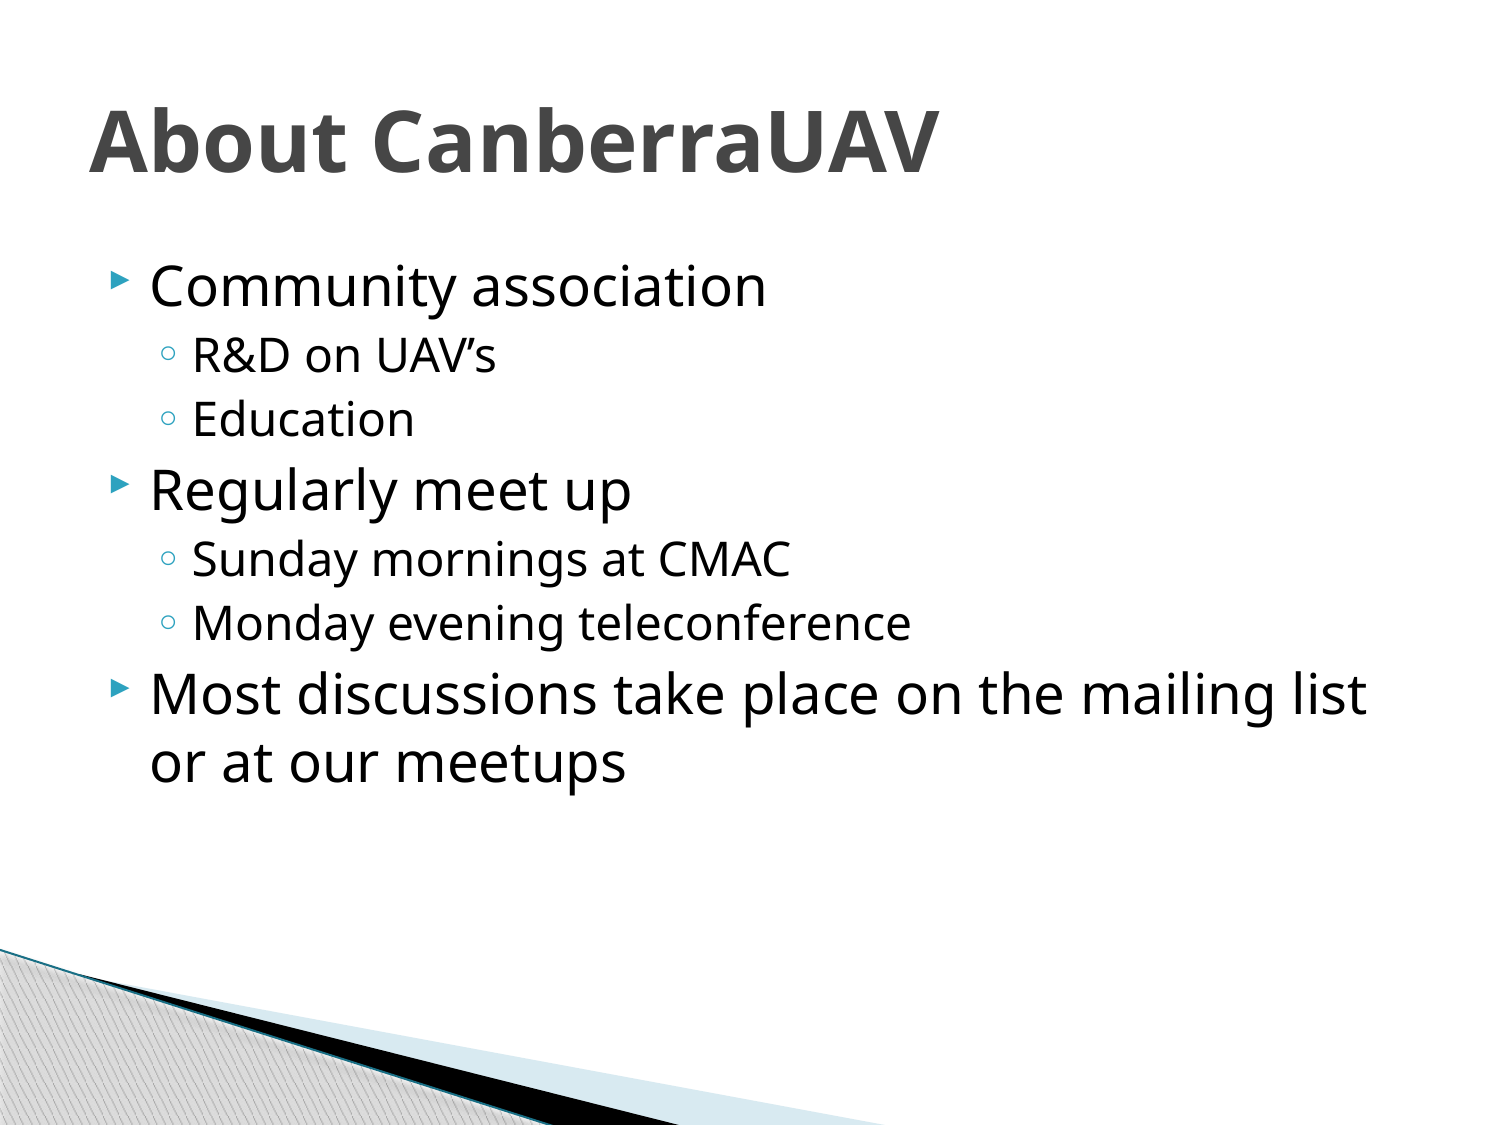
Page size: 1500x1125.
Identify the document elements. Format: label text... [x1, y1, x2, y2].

list Community association R&D on UAV’s Education Regularly meet up Sunday mornings at CMAC Monday evening teleconference Most discussions take place on the mailing list or at our meetups [75, 243, 1425, 986]
title About CanberraUAV [75, 45, 1425, 233]
